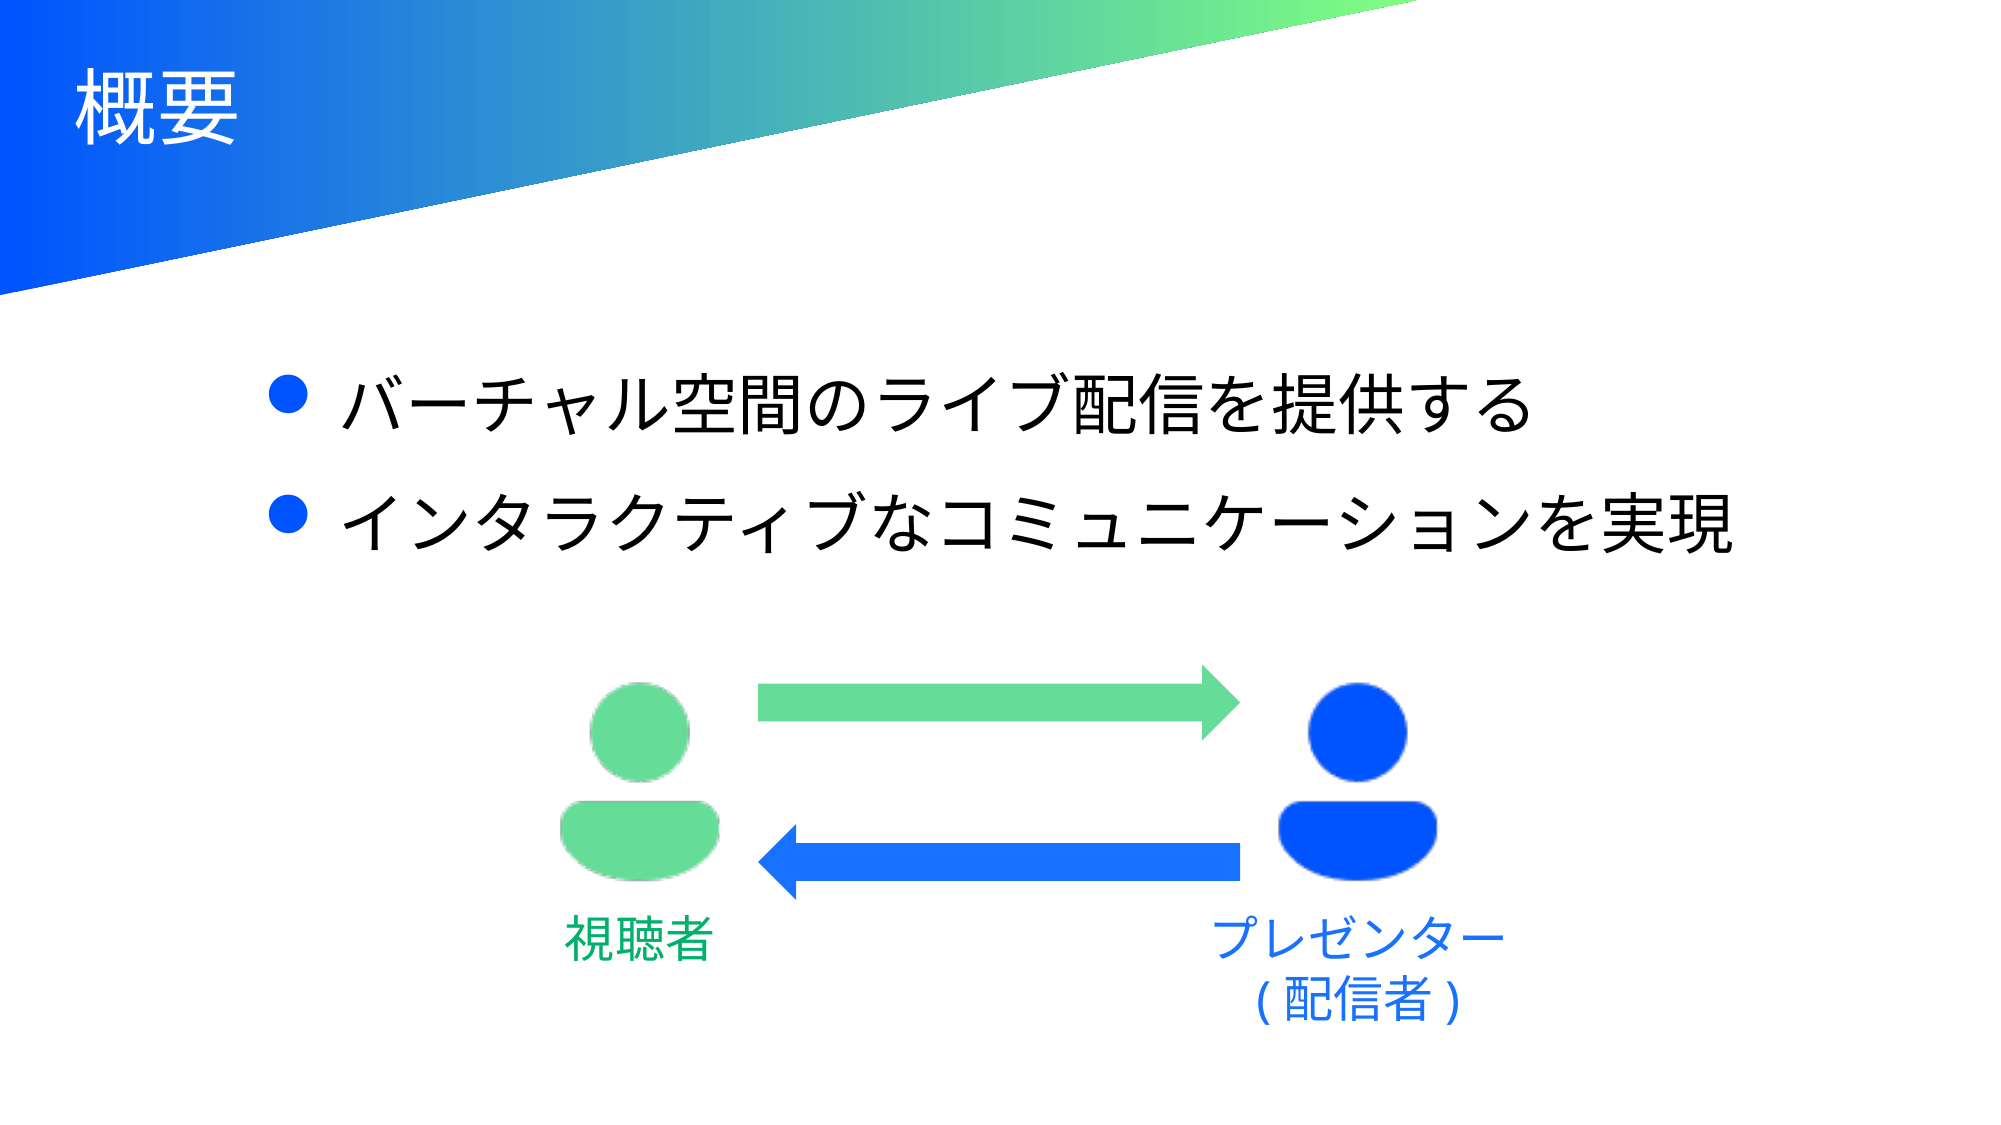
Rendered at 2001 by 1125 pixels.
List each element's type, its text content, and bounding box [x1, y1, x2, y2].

picture [1240, 664, 1477, 901]
text_box [759, 662, 1240, 743]
text_box 視聴者 [550, 901, 730, 975]
picture [521, 664, 759, 901]
text_box プレゼンター (配信者) [1193, 899, 1524, 1035]
text_box バーチャル空間のライブ配信を提供する インタラクティブなコミュニケーションを実現 [248, 315, 1750, 570]
text_box [759, 821, 1240, 903]
title 概要 [59, 59, 1477, 178]
